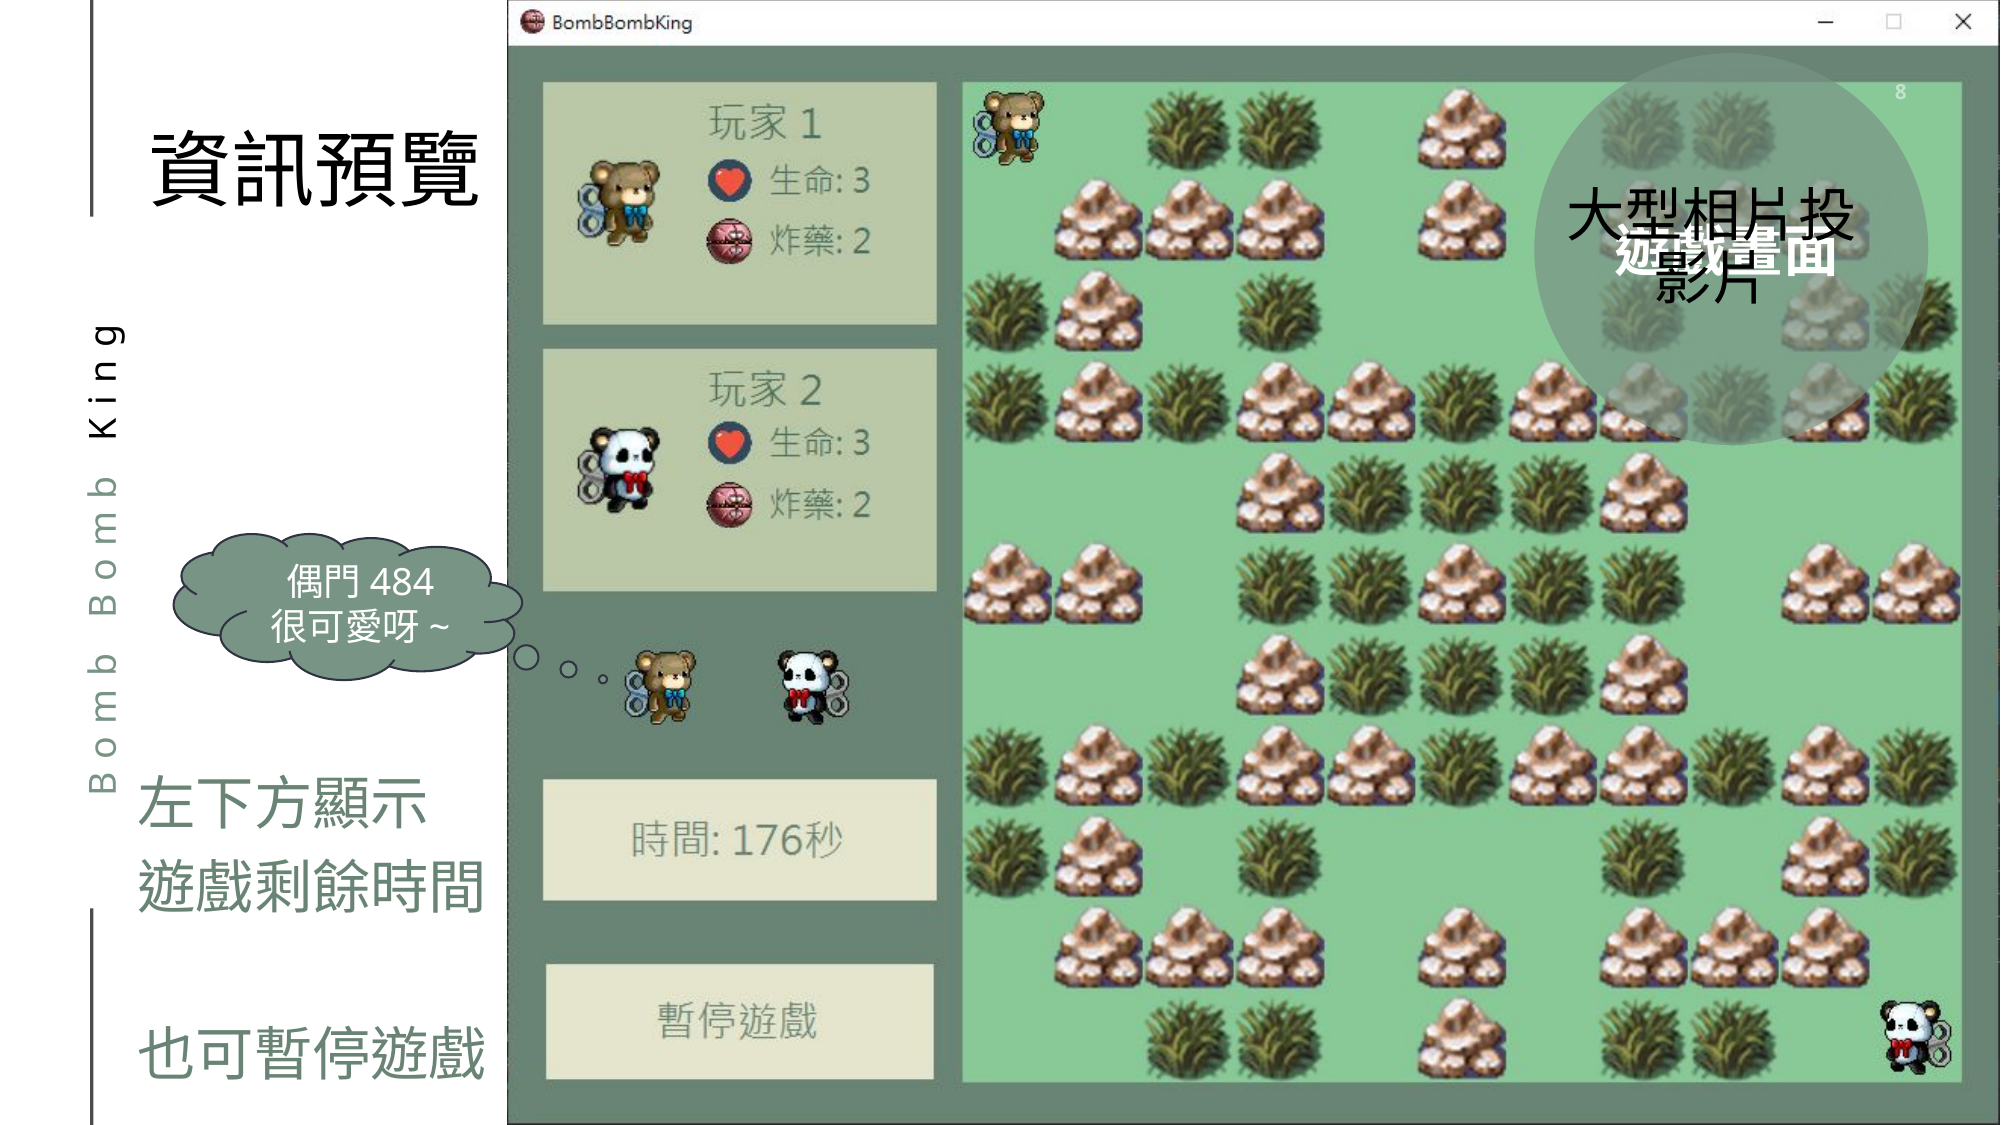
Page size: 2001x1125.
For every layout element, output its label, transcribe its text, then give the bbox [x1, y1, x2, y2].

text_box Bomb Bomb King [20, 302, 174, 843]
text_box 偶門484 很可愛呀~ [172, 532, 506, 682]
text_box 資訊預覽 [0, 44, 506, 302]
text_box 左下方顯示 遊戲剩餘時間 也可暫停遊戲 [122, 766, 506, 1076]
picture [506, 0, 2000, 1125]
